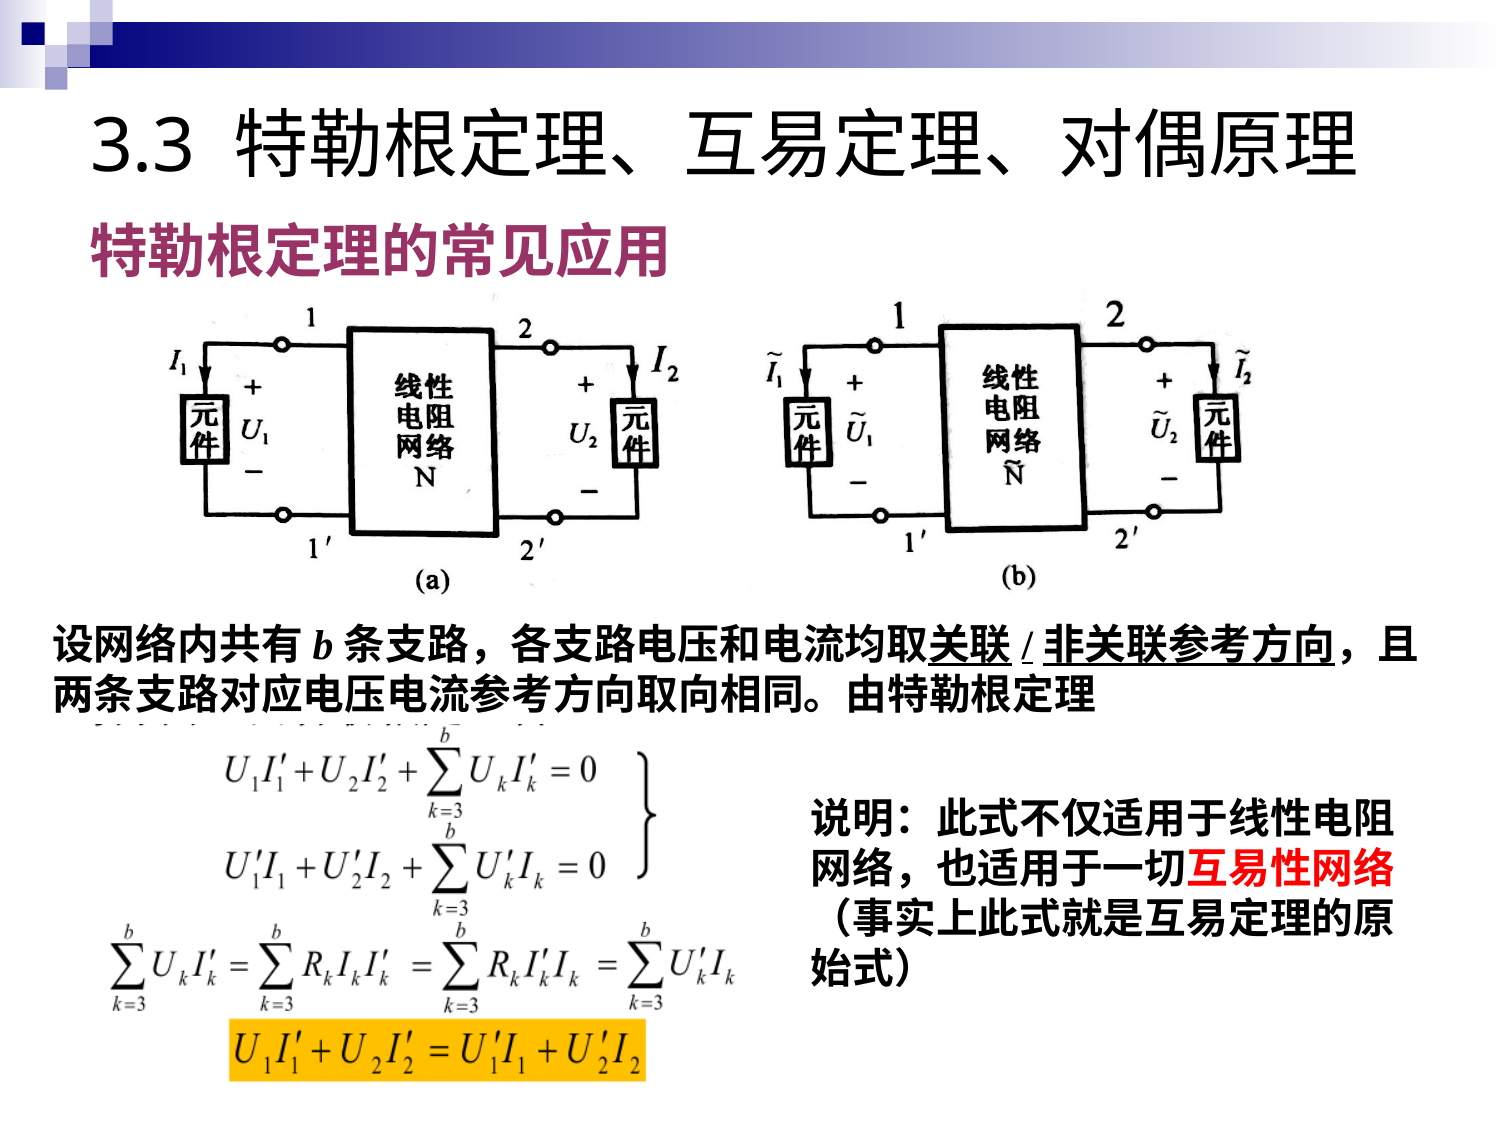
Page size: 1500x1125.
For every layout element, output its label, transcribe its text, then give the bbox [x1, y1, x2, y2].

title 3.3 特勒根定理、互易定理、对偶原理 [75, 75, 1425, 209]
text_box 说明：此式不仅适用于线性电阻网络，也适用于一切互易性网络（事实上此式就是互易定理的原始式） [796, 784, 1425, 999]
picture [109, 290, 1391, 599]
picture [83, 724, 750, 1095]
text_box 设网络内共有b条支路，各支路电压和电流均取关联/非关联参考方向，且两条支路对应电压电流参考方向取向相同。由特勒根定理 [37, 610, 1463, 726]
text_box 特勒根定理的常见应用 [74, 206, 1316, 292]
